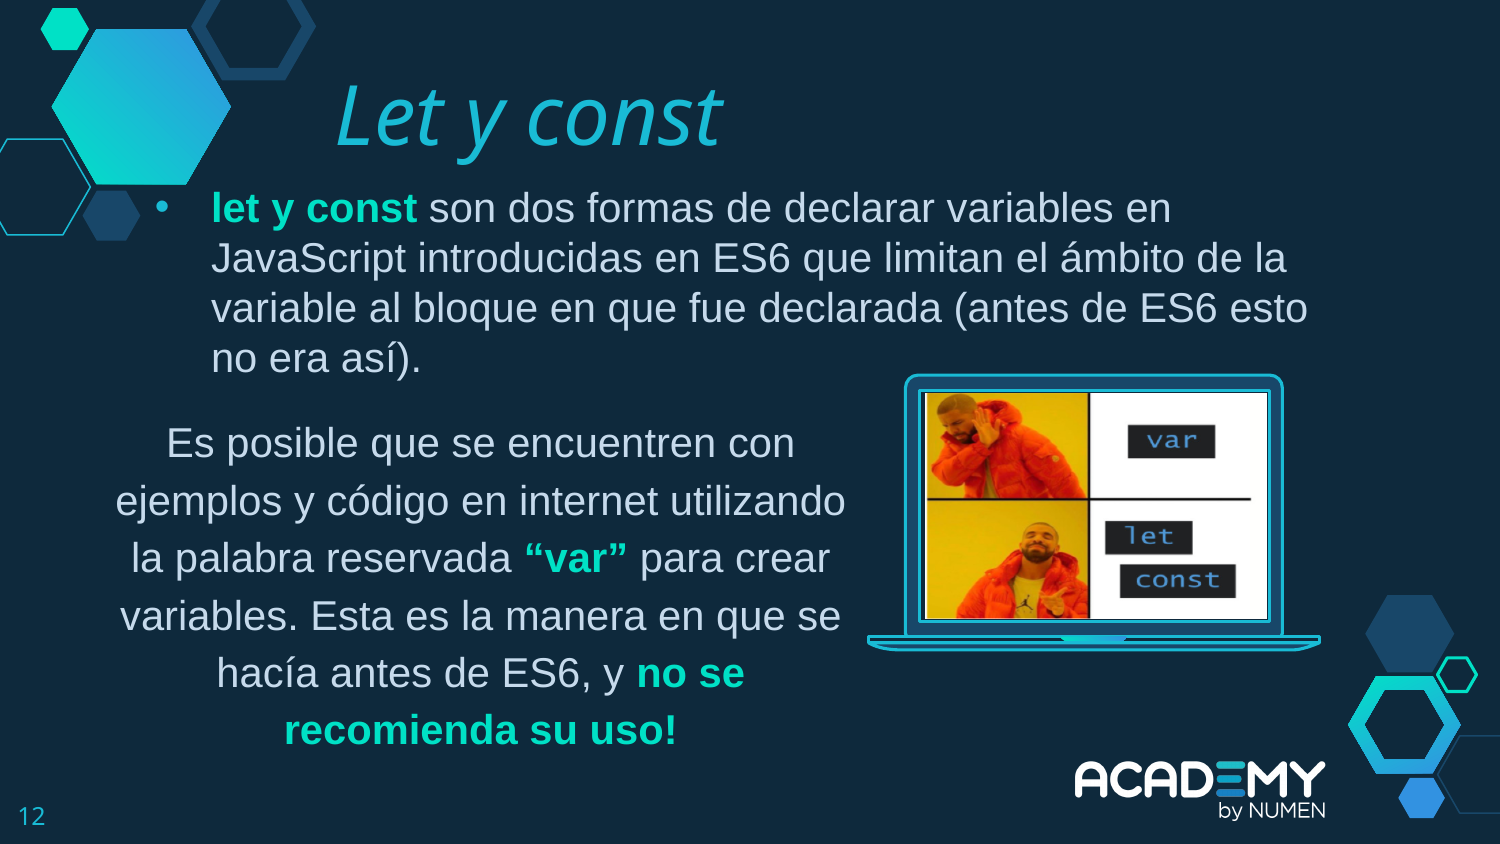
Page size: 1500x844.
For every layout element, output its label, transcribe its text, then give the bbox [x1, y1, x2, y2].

slide_number ‹#› [2, 785, 93, 844]
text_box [868, 374, 1320, 651]
text_box Es posible que se encuentren con ejemplos y código en internet utilizando la palabra reservada “var” para crear variables. Esta es la manera en que se hacía antes de ES6, y no se recomienda su uso! [89, 393, 873, 756]
picture [1068, 743, 1330, 827]
title Let y const [319, 71, 1131, 166]
text_box let y const son dos formas de declarar variables en JavaScript introducidas en ES6 que limitan el ámbito de la variable al bloque en que fue declarada (antes de ES6 esto no era así). [139, 166, 1361, 376]
